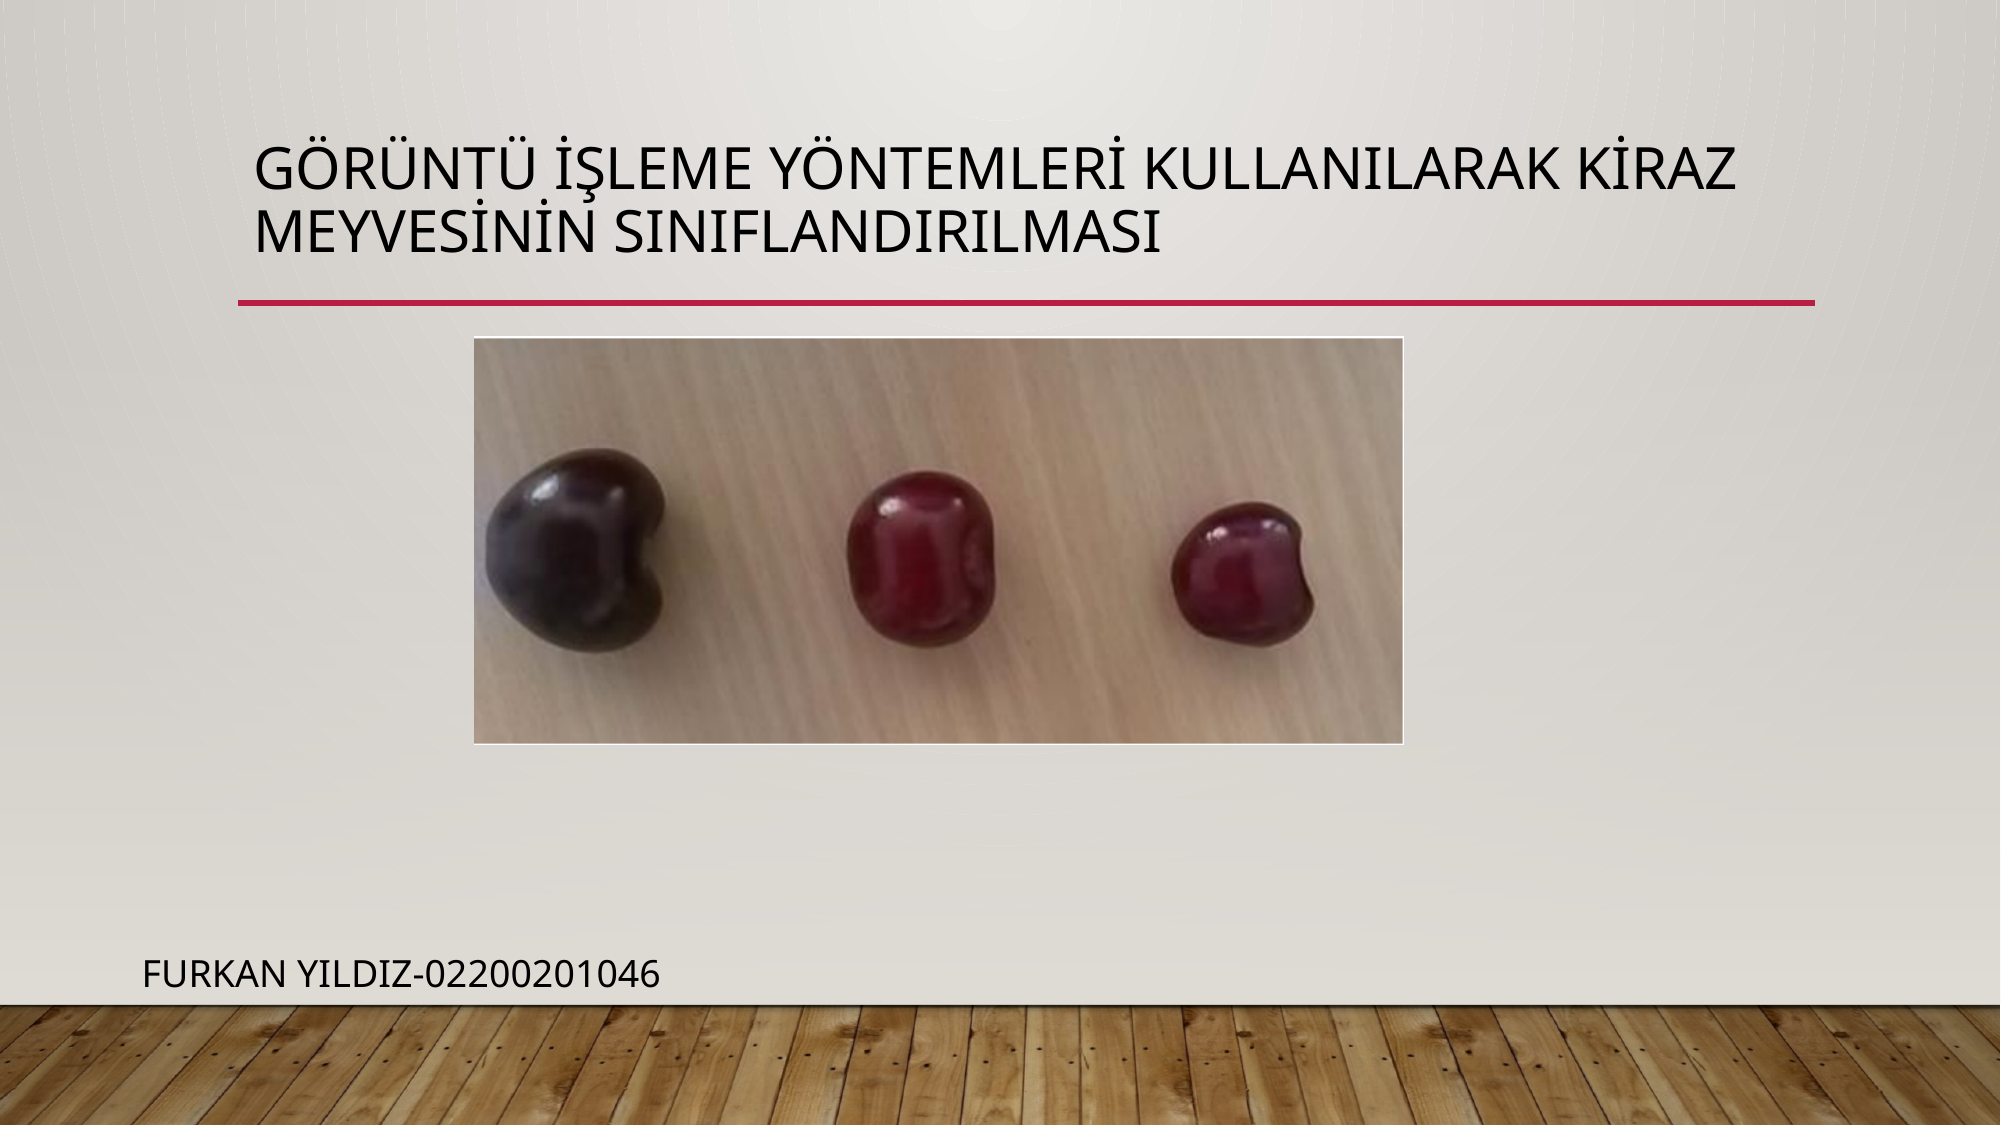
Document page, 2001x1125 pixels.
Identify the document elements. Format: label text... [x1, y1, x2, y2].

title Görüntü İşleme Yöntemleri Kullanılarak Kiraz Meyvesinin Sınıflandırılması [238, 131, 1873, 305]
picture [0, 1005, 2000, 1125]
picture [473, 336, 1404, 745]
text_box FURKAN YILDIZ-02200201046 [126, 942, 677, 1003]
